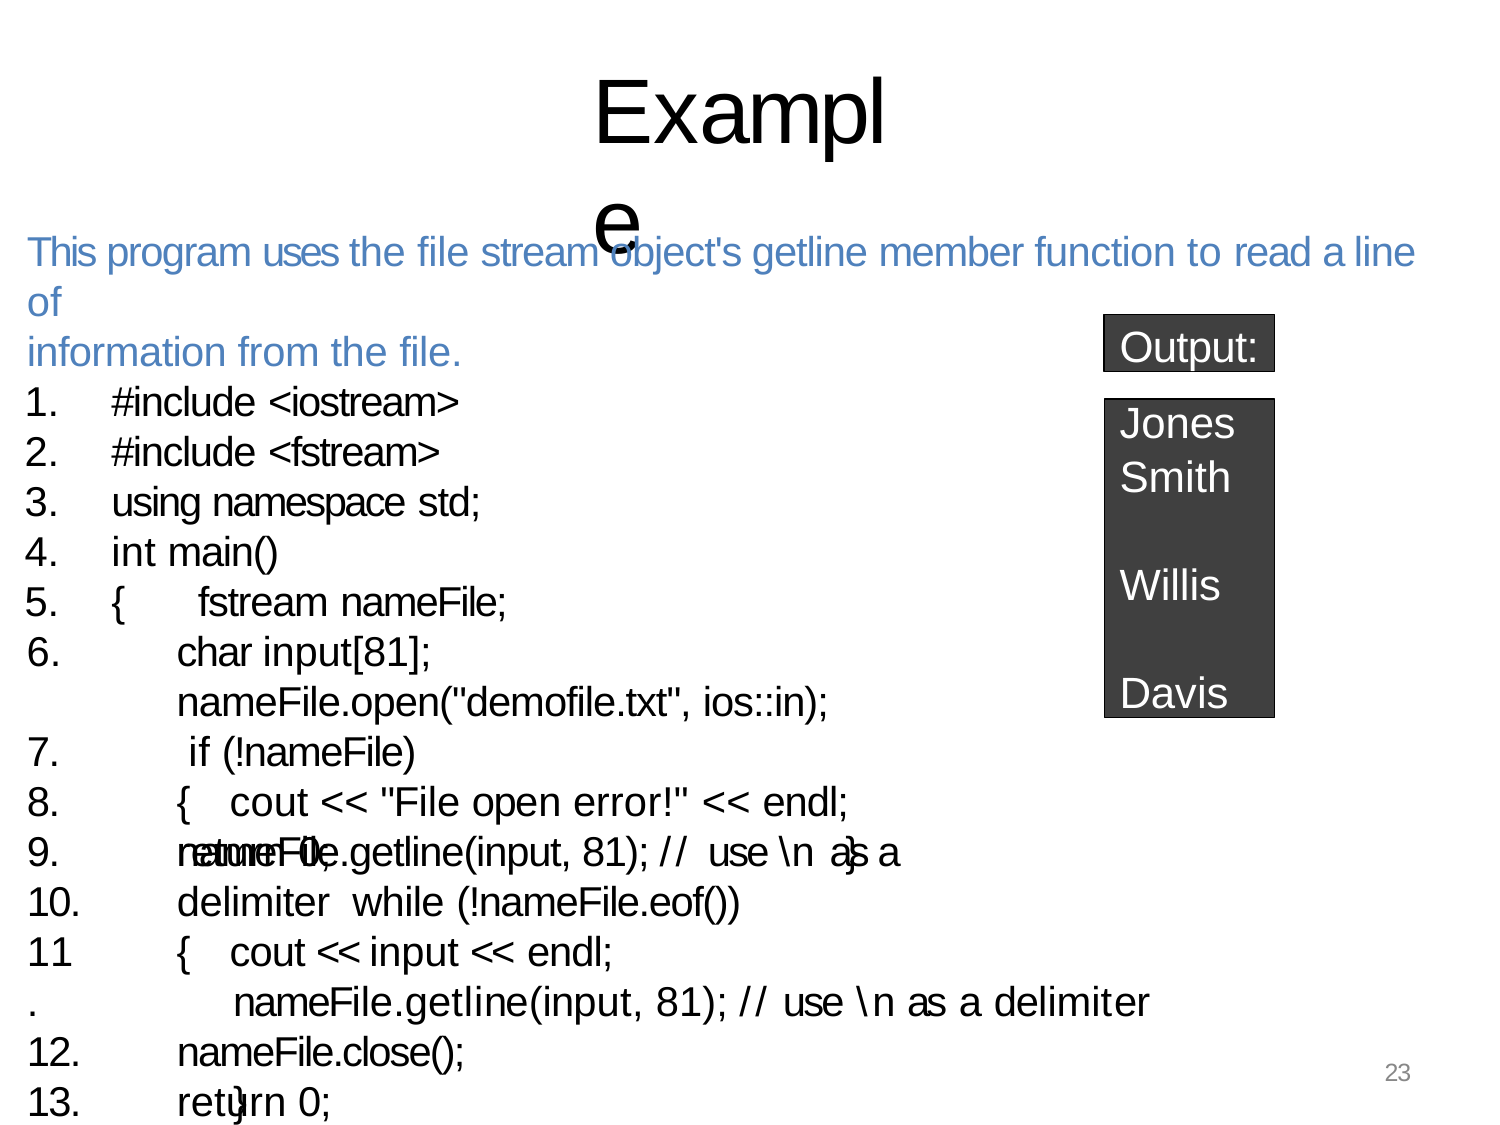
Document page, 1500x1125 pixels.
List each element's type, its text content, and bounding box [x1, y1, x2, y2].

text_box #include <iostream> #include <fstream> using namespace std; int main() { fstream nameFile; char input[81]; nameFile.open("demofile.txt", ios::in); if (!nameFile) [24, 372, 830, 775]
text_box nameFile.close(); return 0; } [174, 1022, 493, 1125]
text_box Output: [1104, 314, 1275, 372]
text_box 7. 8. 9. 10. 11. 12. 13. 14. [24, 722, 82, 1125]
text_box { cout << input << endl; nameFile.getline(input, 81); // use \n as a delimiter } [174, 922, 1153, 1125]
text_box Jones Smith Willis Davis [1104, 398, 1275, 718]
text_box 23 [1382, 1054, 1413, 1087]
title Example [590, 49, 910, 222]
text_box nameFile.getline(input, 81); // use \n as a delimiter while (!nameFile.eof()) [174, 822, 1054, 922]
text_box This program uses the file stream object's getline member function to read a line of information from the file. [24, 222, 1439, 375]
text_box { cout << "File open error!" << endl; return 0; } [174, 772, 1045, 822]
